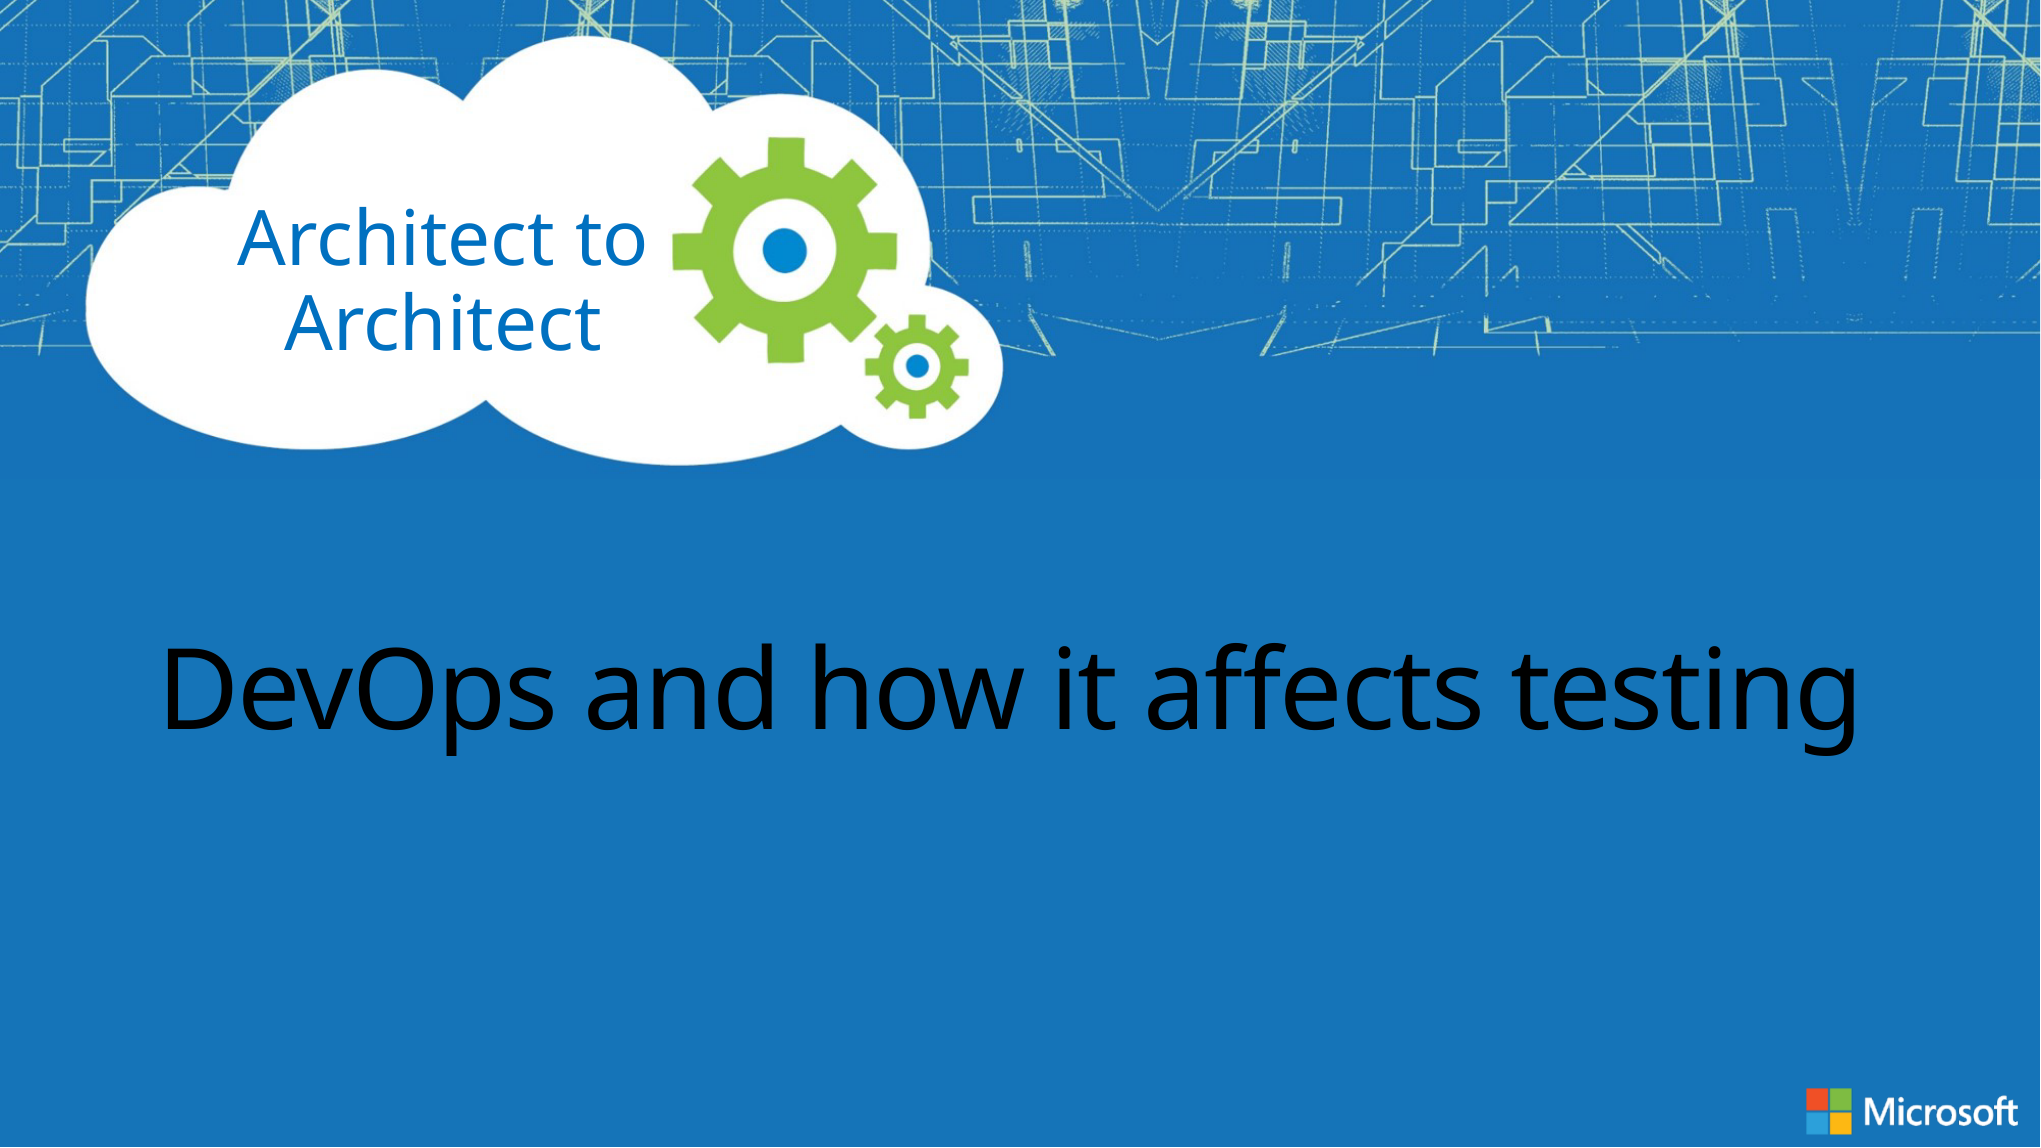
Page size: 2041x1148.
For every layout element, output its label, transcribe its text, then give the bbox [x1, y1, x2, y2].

picture [0, 0, 2041, 479]
picture [1805, 1087, 2020, 1135]
title DevOps and how it affects testing [45, 617, 1977, 768]
